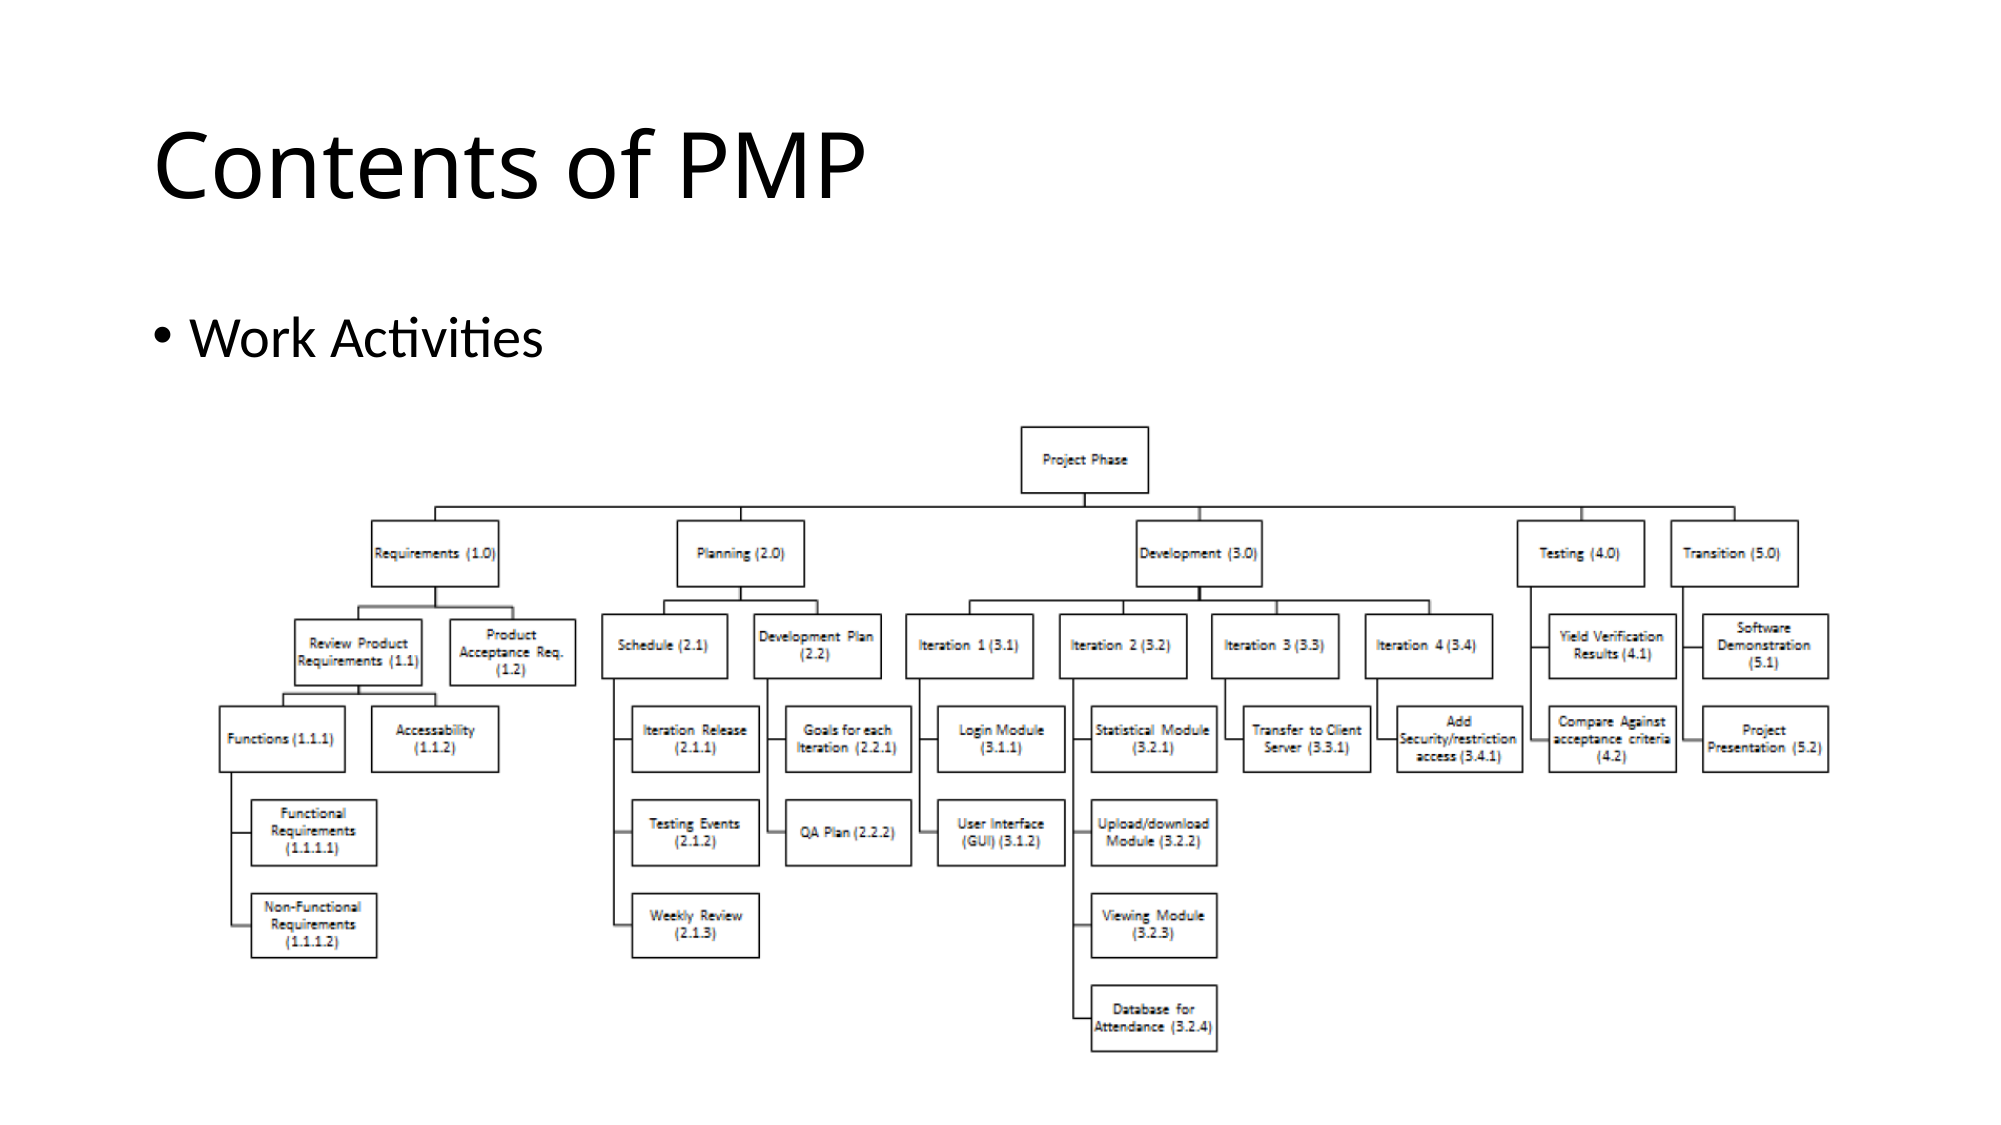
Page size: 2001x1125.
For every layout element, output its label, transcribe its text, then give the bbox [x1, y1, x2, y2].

picture [208, 409, 1841, 1060]
list Work Activities [137, 299, 704, 388]
title Contents of PMP [137, 59, 1863, 278]
